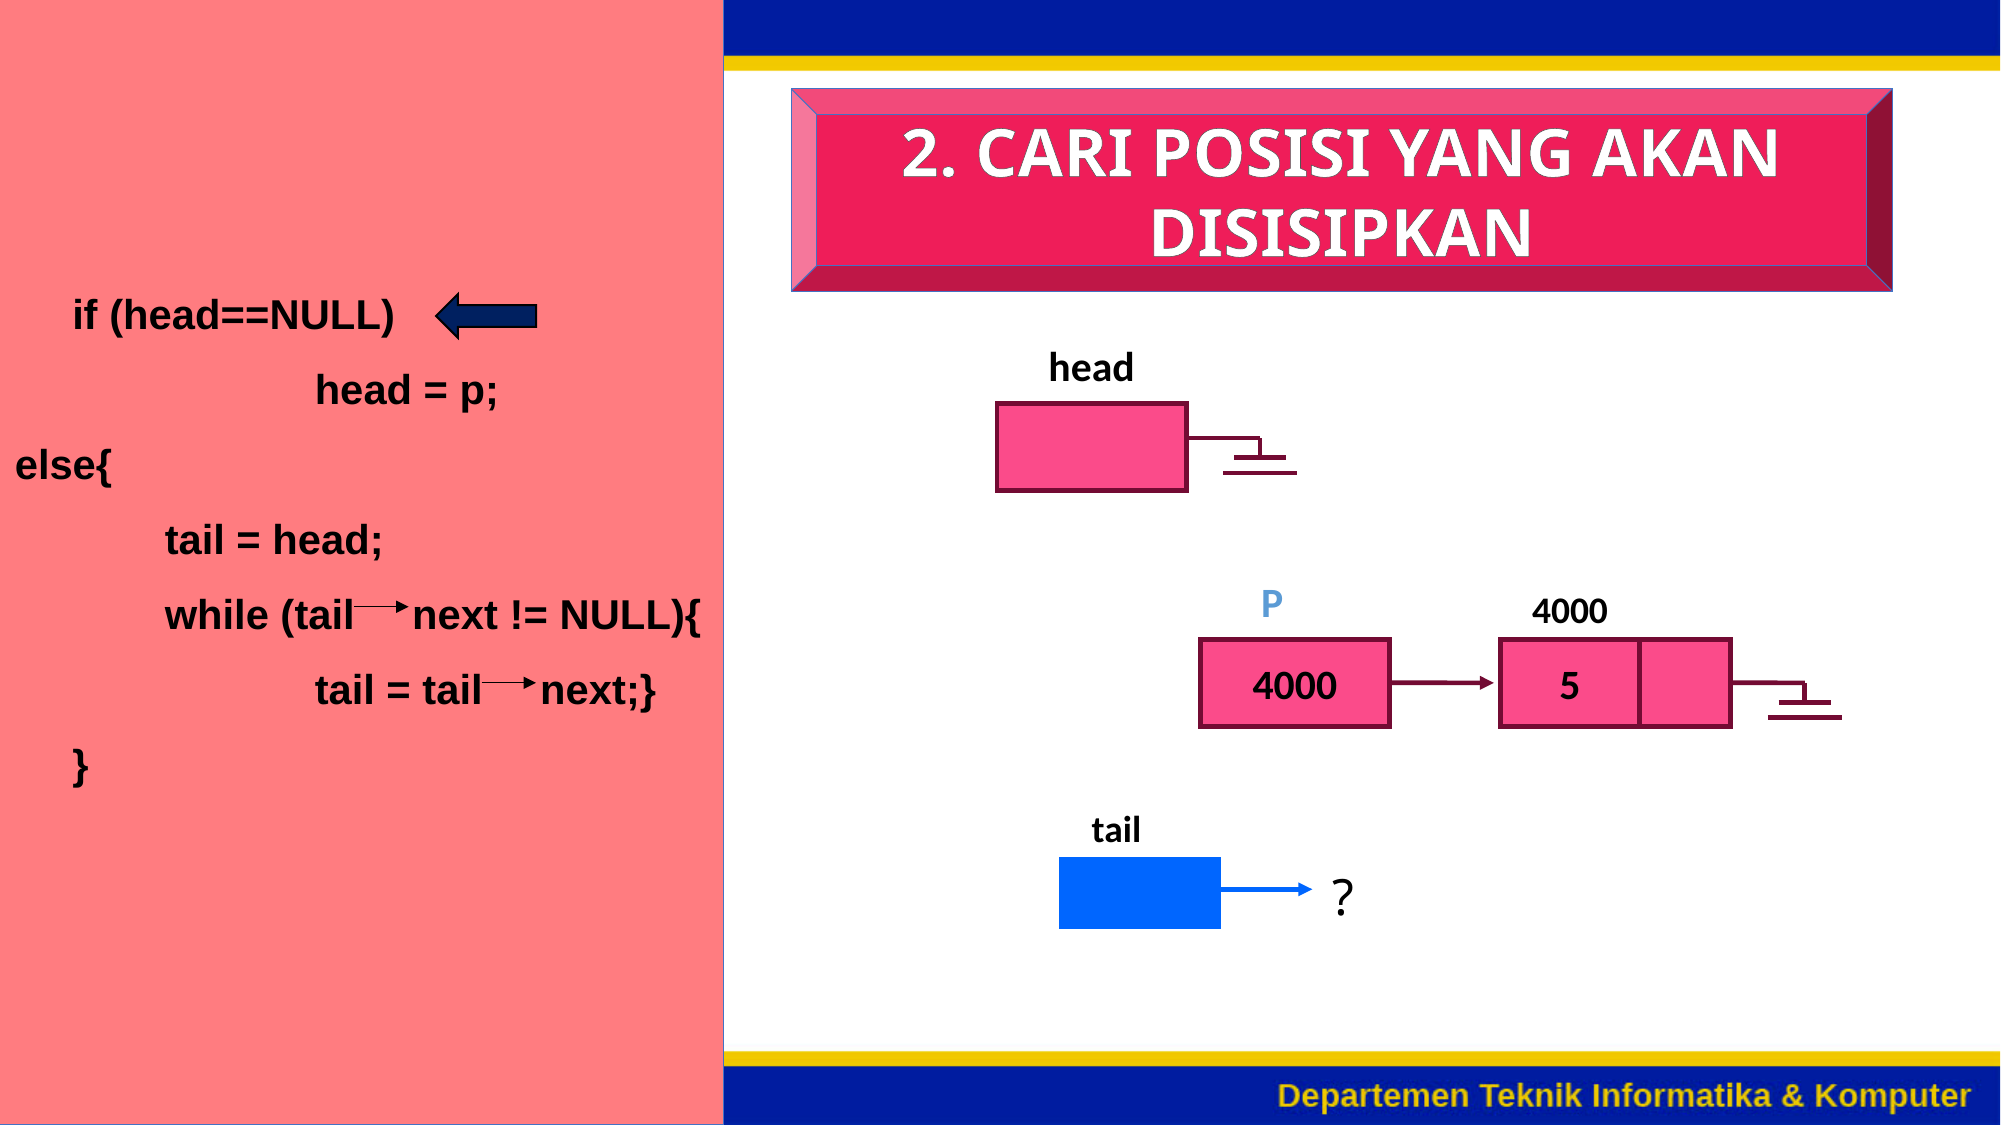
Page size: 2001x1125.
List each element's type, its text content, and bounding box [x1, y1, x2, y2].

text_box 5 [1500, 639, 1639, 727]
text_box 4000 [1517, 578, 1623, 639]
text_box tail [1052, 797, 1181, 857]
text_box head [1001, 337, 1182, 404]
text_box [997, 403, 1187, 491]
text_box [434, 291, 538, 341]
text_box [794, 89, 1890, 114]
text_box 4000 [1200, 639, 1390, 727]
picture [724, 0, 2001, 1125]
text_box if (head==NULL) head = p; else{ tail = head; while (tail next != NULL){ tail = tail next;} } [0, 0, 724, 1125]
text_box ? [1318, 827, 1370, 933]
text_box [1639, 639, 1731, 727]
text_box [792, 92, 816, 288]
subtitle p [1246, 573, 1344, 640]
text_box [1056, 854, 1224, 932]
text_box 2. CARI POSISI YANG AKAN DISISIPKAN [790, 88, 1893, 292]
